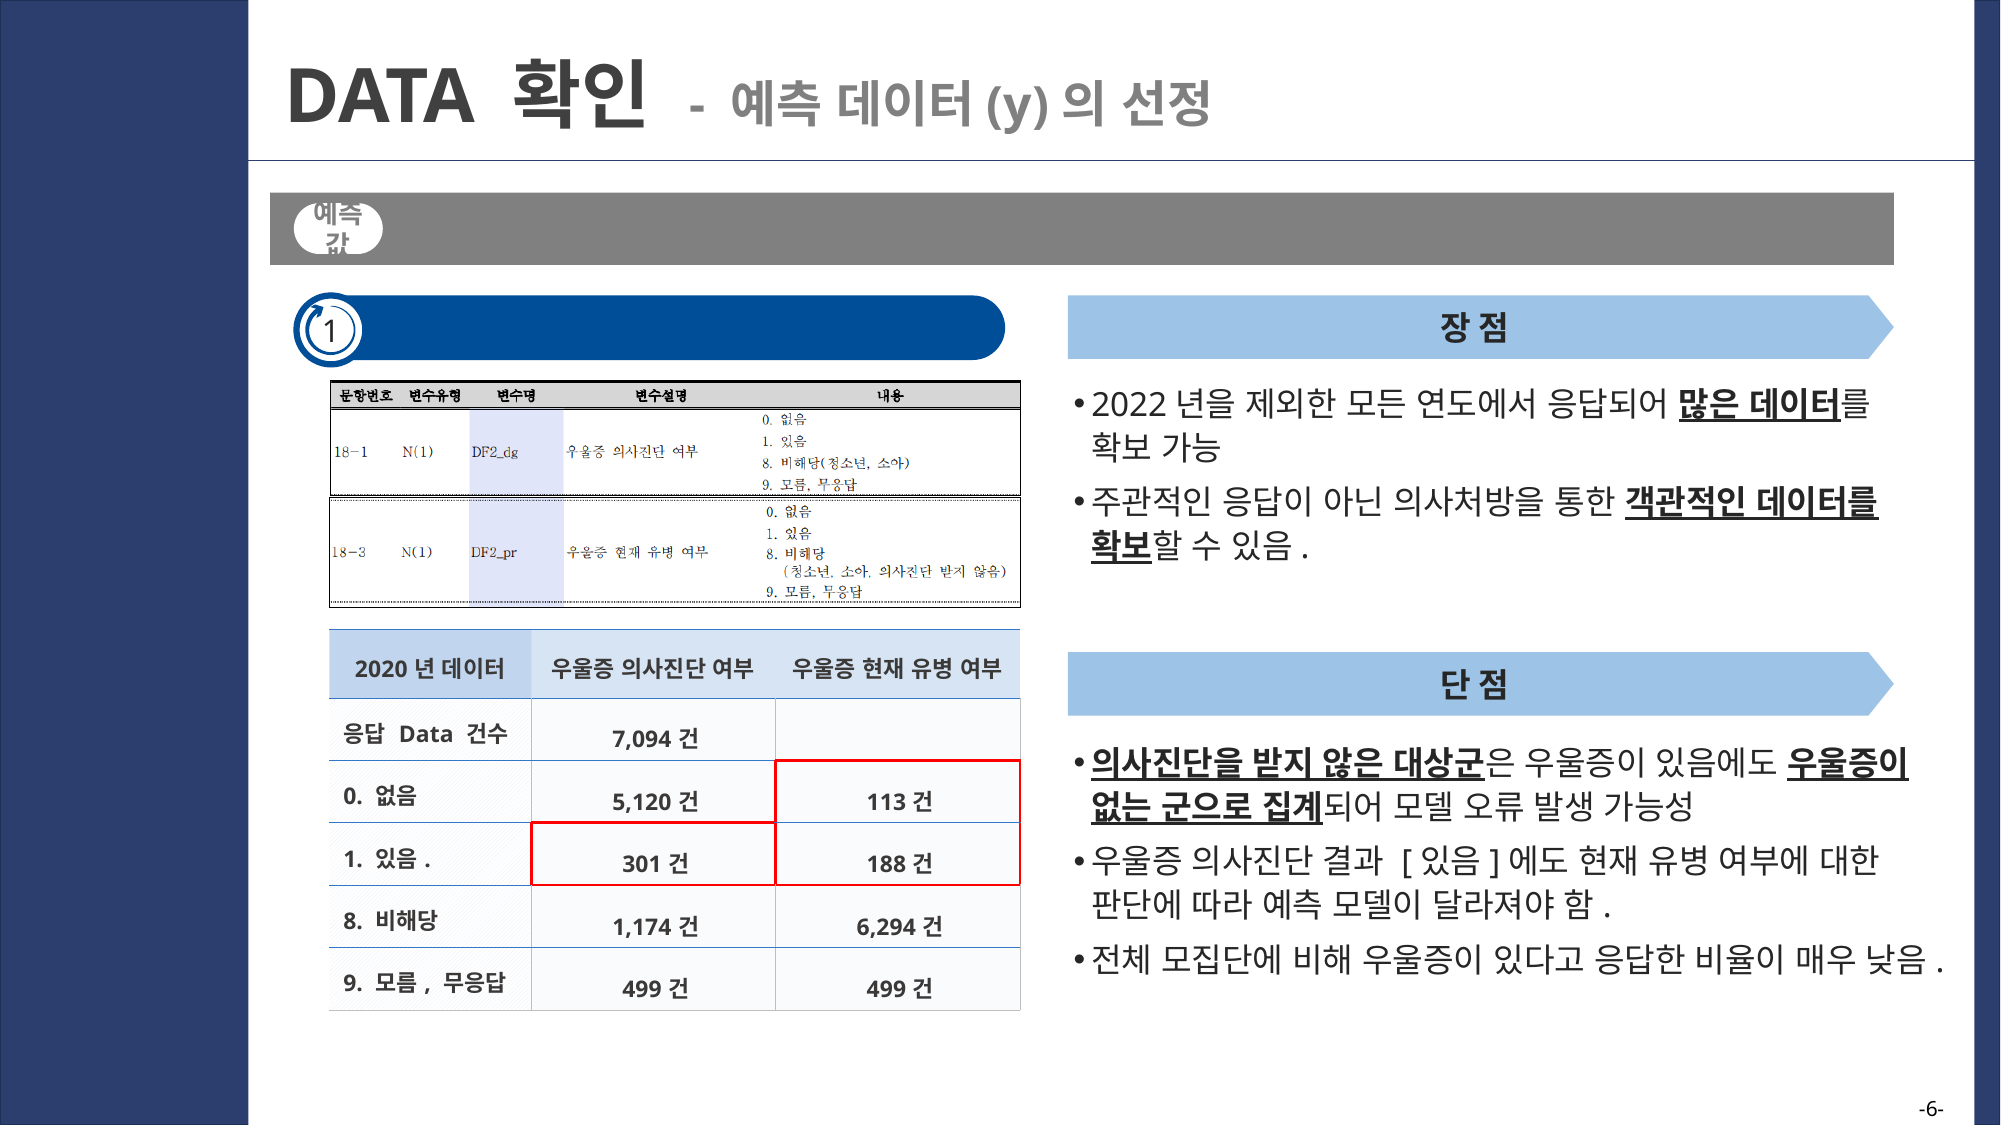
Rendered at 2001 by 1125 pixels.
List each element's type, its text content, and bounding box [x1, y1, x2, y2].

text_box 2022년을 제외한 모든 연도에서 응답되어 많은 데이터를 확보 가능 주관적인 응답이 아닌 의사처방을 통한 객관적인 데이터를 확보할 수 있음. [1058, 371, 1903, 573]
table_cell [776, 699, 1020, 759]
text_box DATA 확인 - 예측 데이터(y)의 선정 [297, 40, 1313, 146]
table_cell 0. 없음 [329, 761, 531, 822]
picture [329, 497, 1021, 608]
table_cell 499건 [532, 948, 775, 1010]
table_cell 6,294건 [776, 886, 1020, 947]
text_box 의사진단을 받지 않은 대상군은 우울증이 있음에도 우울증이 없는 군으로 집계되어 모델 오류 발생 가능성 우울증 의사진단 결과 [있음]에도 현재 유병 여부에 대한 판단에 따라 예측 모델이 달라져야 함. 전체 모집단에 비해 우울증이 있다고 응답한 비율이 매우 낮음. [1058, 731, 1945, 987]
text_box 단 점 [1067, 652, 1894, 716]
table_header 우울증 의사진단 여부 [531, 630, 776, 698]
table_cell 8. 비해당 [329, 886, 531, 947]
text_box 우울증 의사진단 여부, 현재 유병 여부 [366, 295, 1006, 361]
table_cell 7,094건 [532, 699, 775, 760]
table_header 우울증 현재 유병 여부 [776, 630, 1020, 698]
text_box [296, 295, 366, 365]
table_cell 188건 [777, 823, 1019, 884]
table_cell 113건 [777, 762, 1019, 822]
table_cell 1. 있음. [329, 823, 530, 885]
text_box 02 [88, 21, 297, 157]
picture [330, 380, 1021, 496]
table_cell 9. 모름, 무응답 [329, 948, 531, 1010]
table_cell 응답 Data 건수 [329, 699, 531, 760]
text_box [270, 192, 1894, 265]
table_header 2020년 데이터 [329, 630, 531, 698]
text_box 장 점 [1067, 295, 1894, 359]
table_cell 301건 [533, 824, 774, 884]
table_cell 5,120건 [532, 761, 774, 821]
table_cell 499건 [776, 948, 1020, 1010]
table_cell 1,174건 [532, 886, 775, 947]
